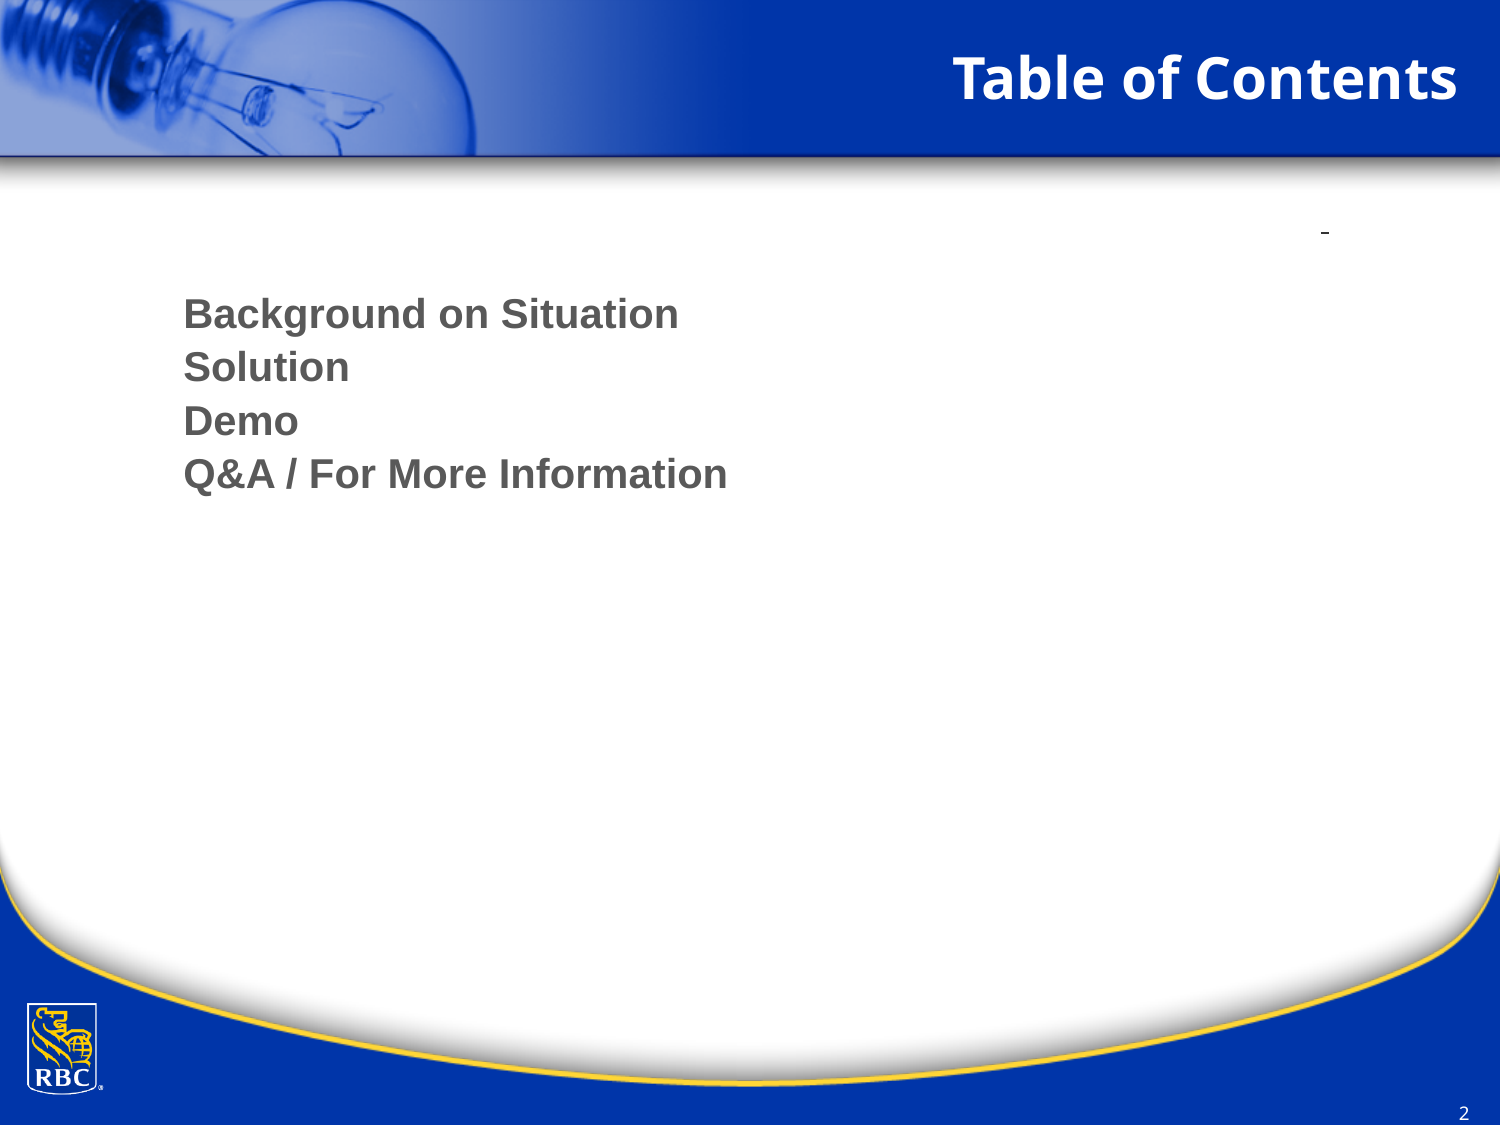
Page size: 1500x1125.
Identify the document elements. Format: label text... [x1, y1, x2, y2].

picture [0, 0, 1500, 1125]
text_box Background on Situation Solution Demo Q&A / For More Information [183, 186, 1463, 928]
slide_number 2 [1403, 1094, 1485, 1125]
title Table of Contents [203, 15, 1474, 138]
